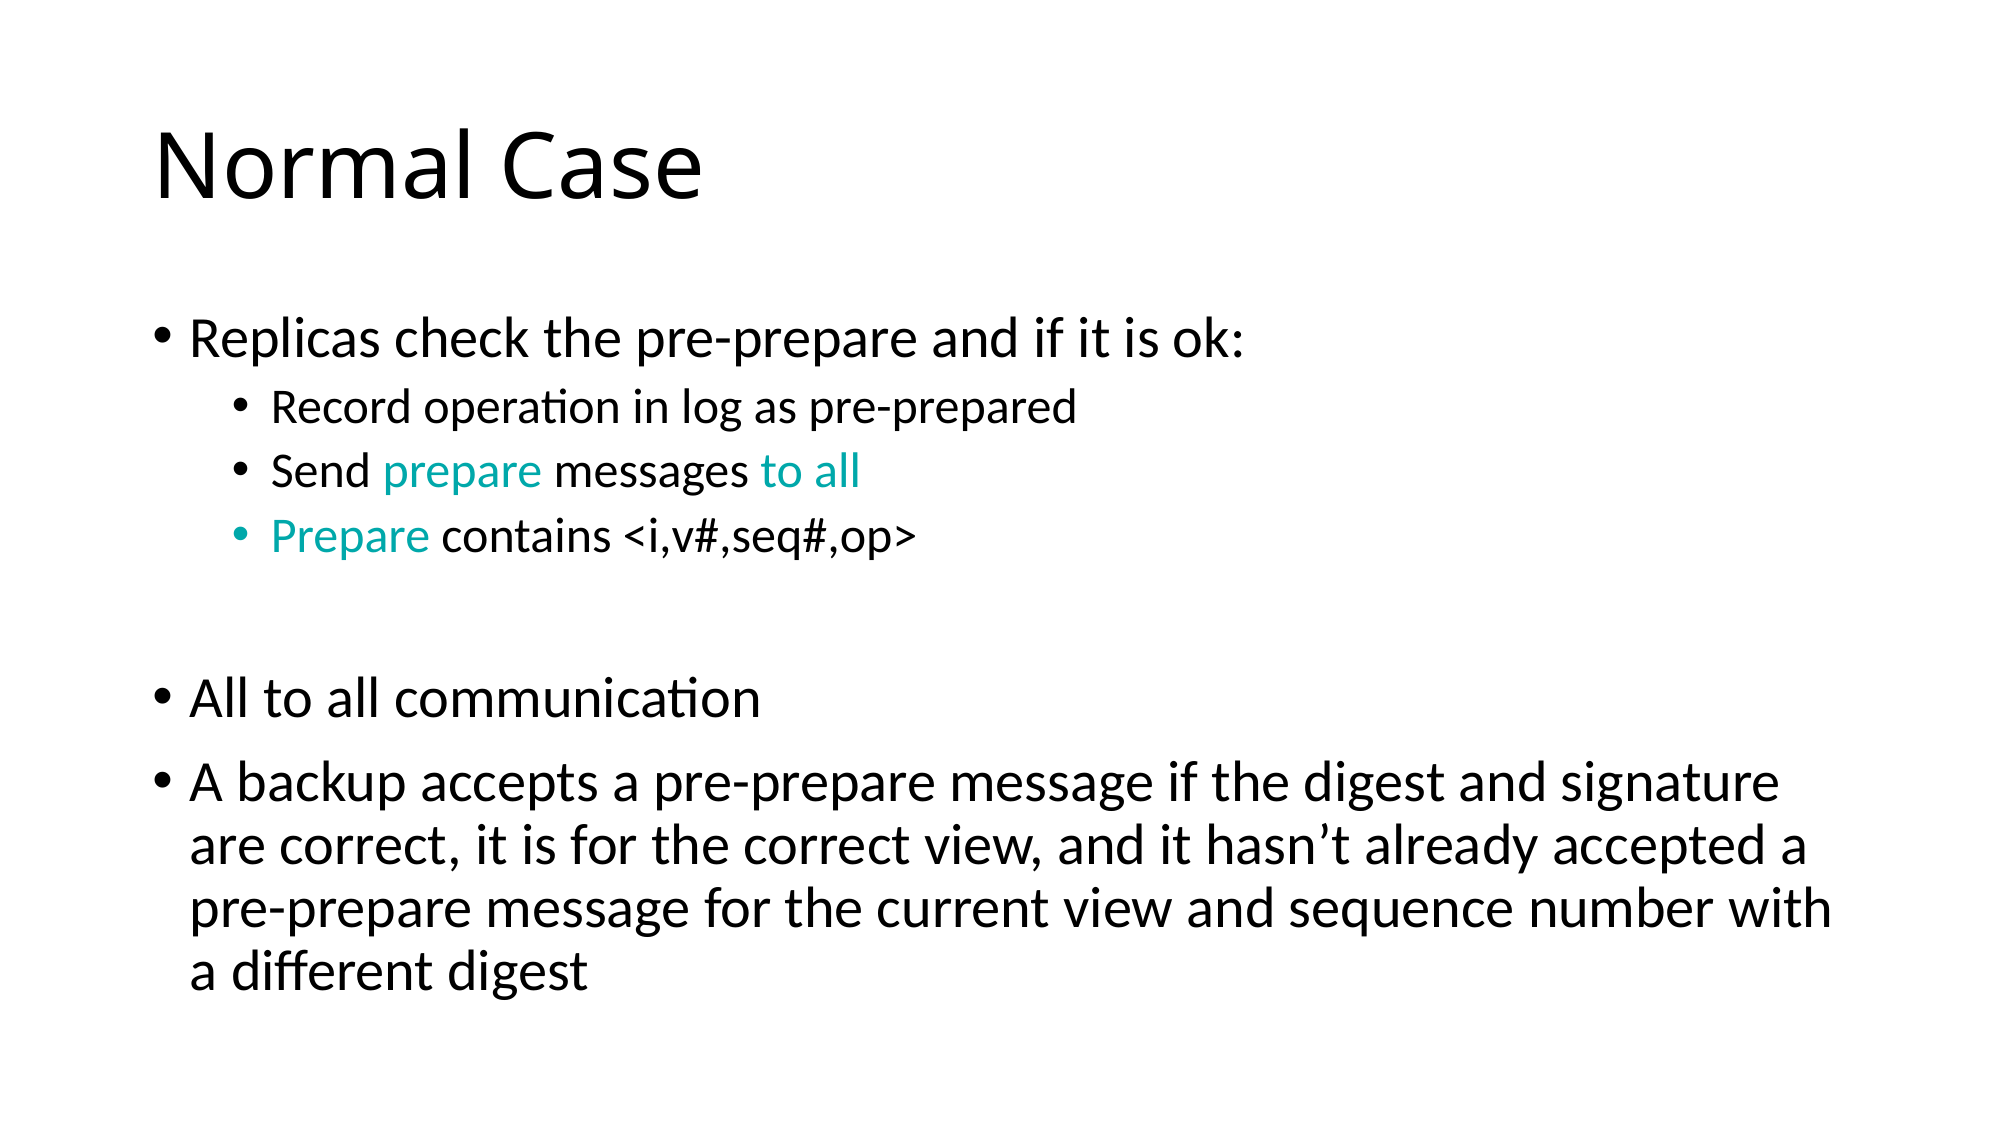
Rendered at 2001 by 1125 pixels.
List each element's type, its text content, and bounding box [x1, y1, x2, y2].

title Normal Case [137, 59, 1863, 278]
list Replicas check the pre-prepare and if it is ok: Record operation in log as pre-prepared Send prepare messages to all Prepare contains <i,v#,seq#,op> All to all communication A backup accepts a pre-prepare message if the digest and signature are correct, it is for the correct view, and it hasn’t already accepted a pre-prepare message for the current view and sequence number with a different digest [137, 299, 1863, 1014]
